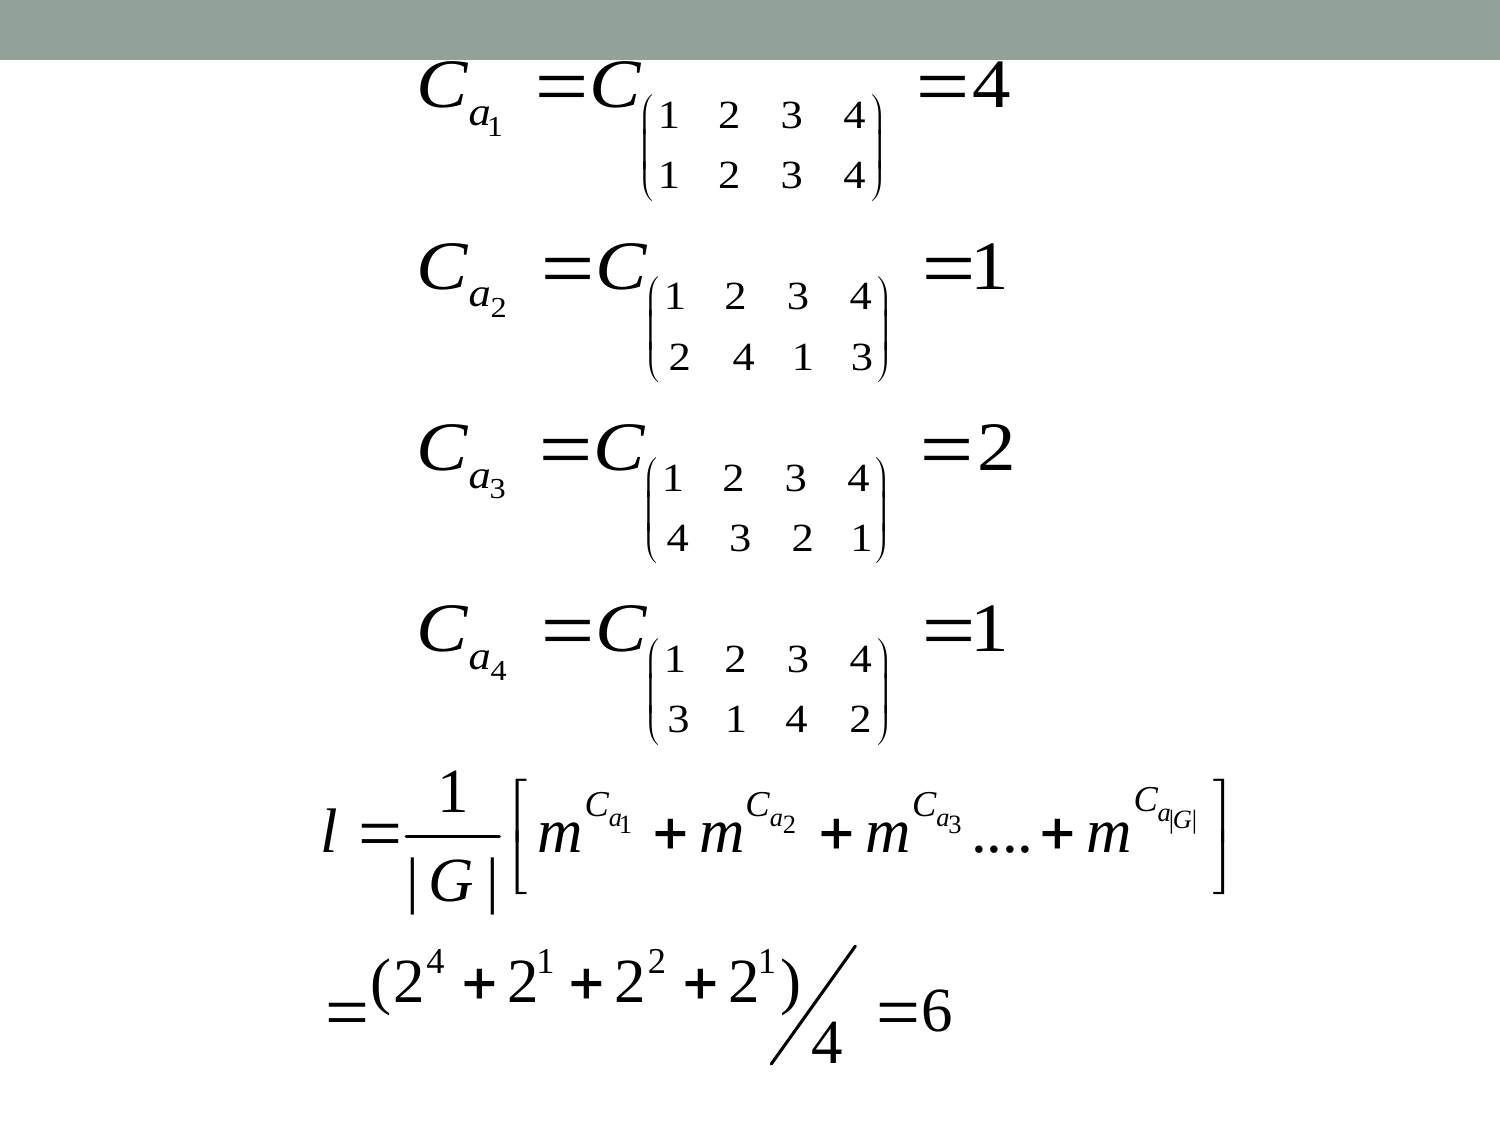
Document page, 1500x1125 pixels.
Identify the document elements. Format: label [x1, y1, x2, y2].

list [407, 42, 1031, 748]
text_box [312, 751, 1247, 1078]
